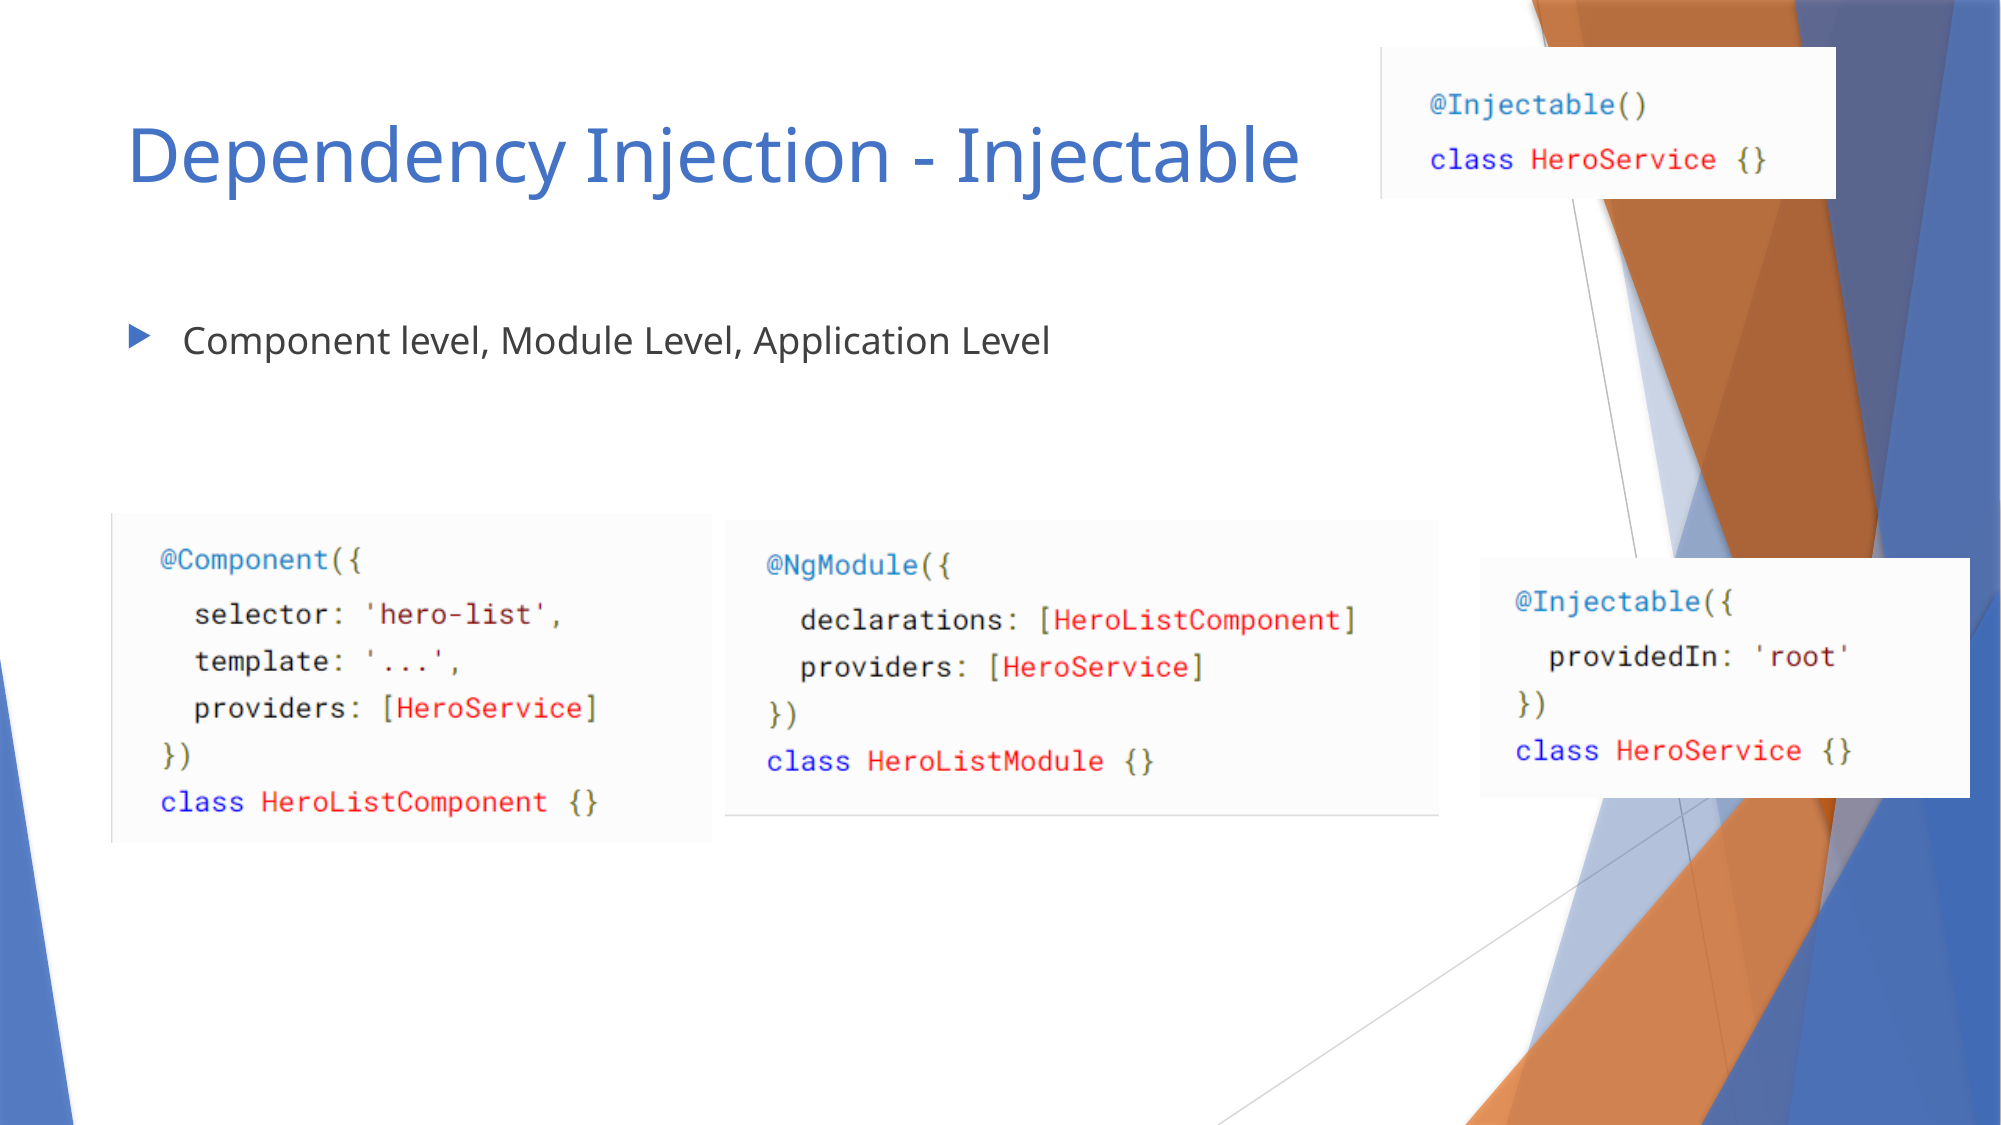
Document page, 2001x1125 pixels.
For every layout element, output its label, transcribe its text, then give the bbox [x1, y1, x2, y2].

picture [1378, 46, 1837, 200]
picture [1480, 558, 1971, 799]
picture [110, 512, 712, 844]
title Dependency Injection - Injectable [111, 99, 1522, 244]
list Component level, Module Level, Application Level [111, 244, 1522, 881]
picture [724, 520, 1439, 819]
